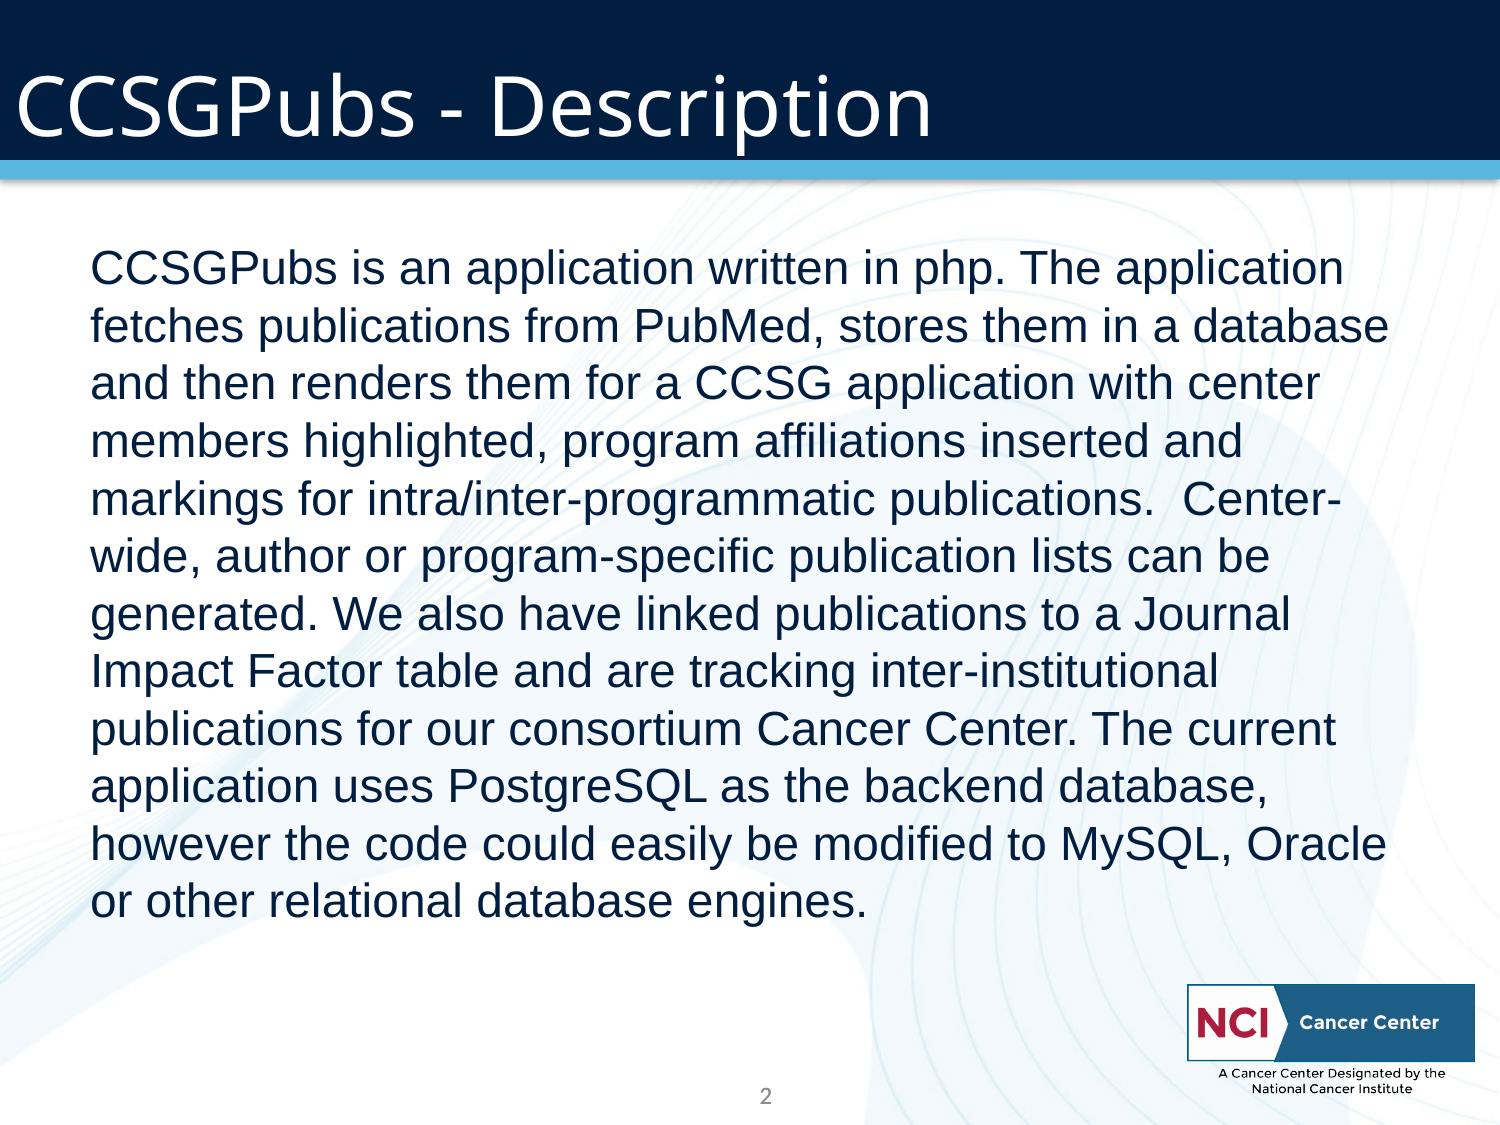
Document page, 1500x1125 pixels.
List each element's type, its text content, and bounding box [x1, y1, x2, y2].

list CCSGPubs is an application written in php. The application fetches publications from PubMed, stores them in a database and then renders them for a CCSG application with center members highlighted, program affiliations inserted and markings for intra/inter-programmatic publications. Center-wide, author or program-specific publication lists can be generated. We also have linked publications to a Journal Impact Factor table and are tracking inter-institutional publications for our consortium Cancer Center. The current application uses PostgreSQL as the backend database, however the code could easily be modified to MySQL, Oracle or other relational database engines. [75, 229, 1425, 972]
title CCSGPubs - Description [0, 0, 1500, 160]
picture [0, 180, 1500, 1125]
